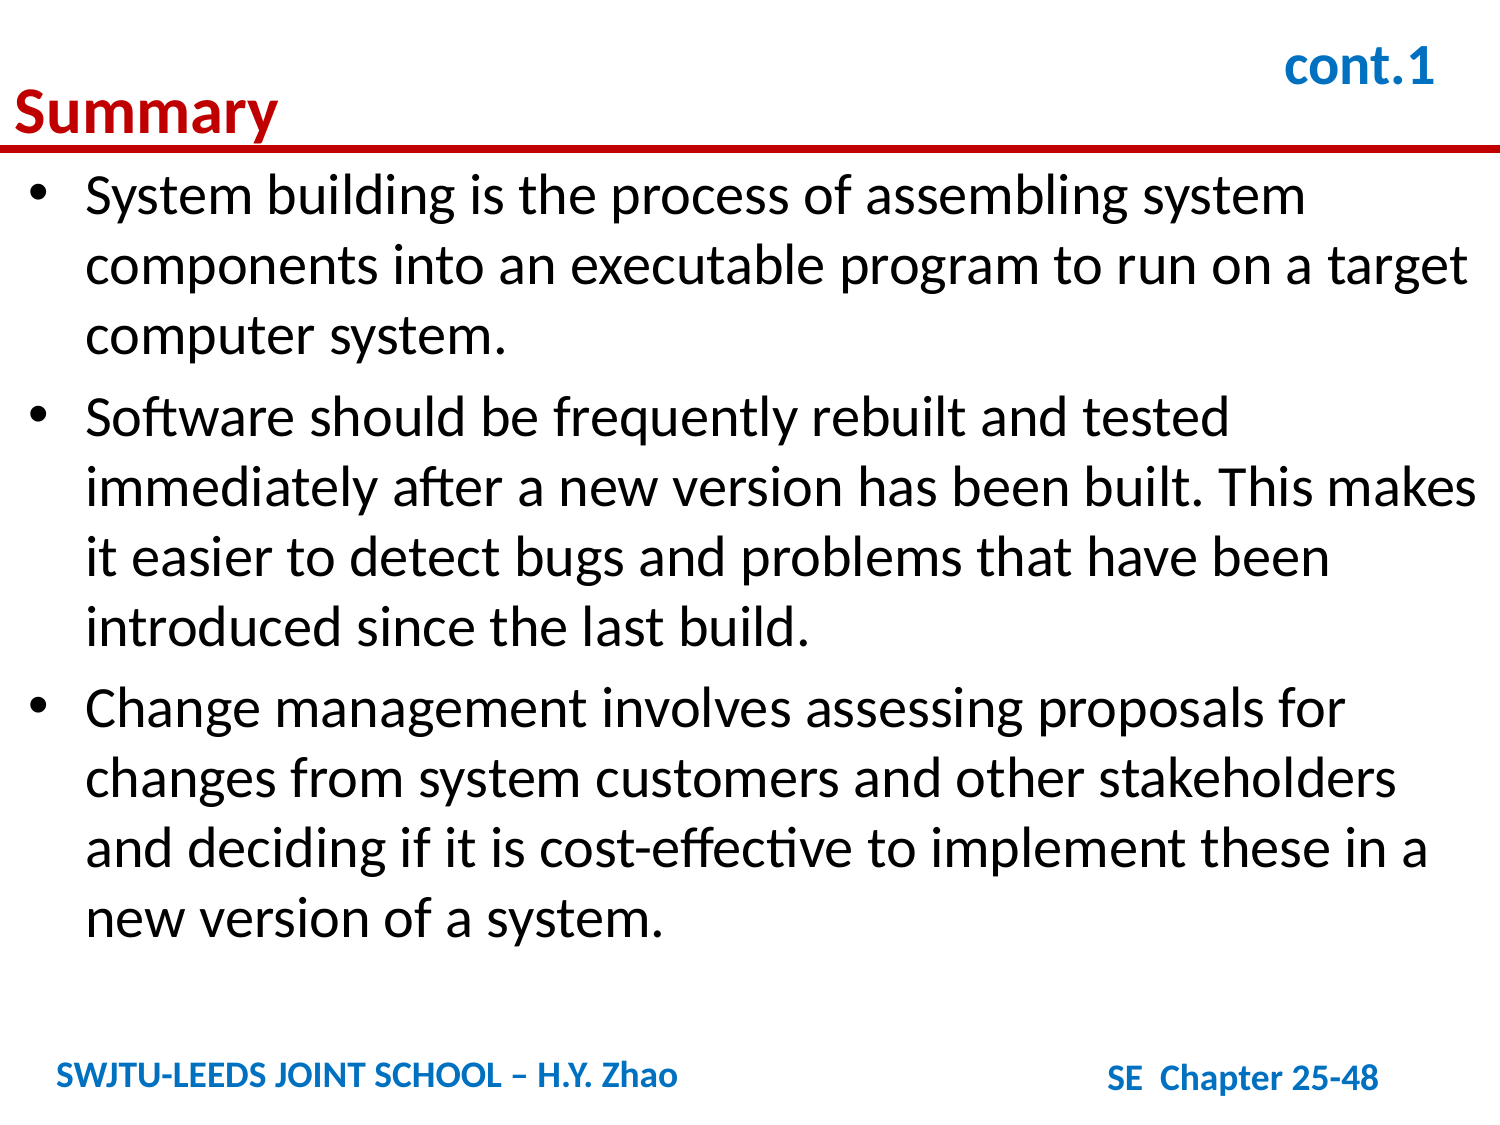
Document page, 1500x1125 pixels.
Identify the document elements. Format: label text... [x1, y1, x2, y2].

text_box cont.1 [1269, 30, 1495, 148]
text_box System building is the process of assembling system components into an executable program to run on a target computer system. Software should be frequently rebuilt and tested immediately after a new version has been built. This makes it easier to detect bugs and problems that have been introduced since the last build. Change management involves assessing proposals for changes from system customers and other stakeholders and deciding if it is cost-effective to implement these in a new version of a system. [14, 148, 1500, 892]
slide_number SE Chapter 25-48 [1092, 1045, 1484, 1106]
footer SWJTU-LEEDS JOINT SCHOOL – H.Y. Zhao [41, 1042, 988, 1103]
text_box Summary [0, 43, 1264, 155]
